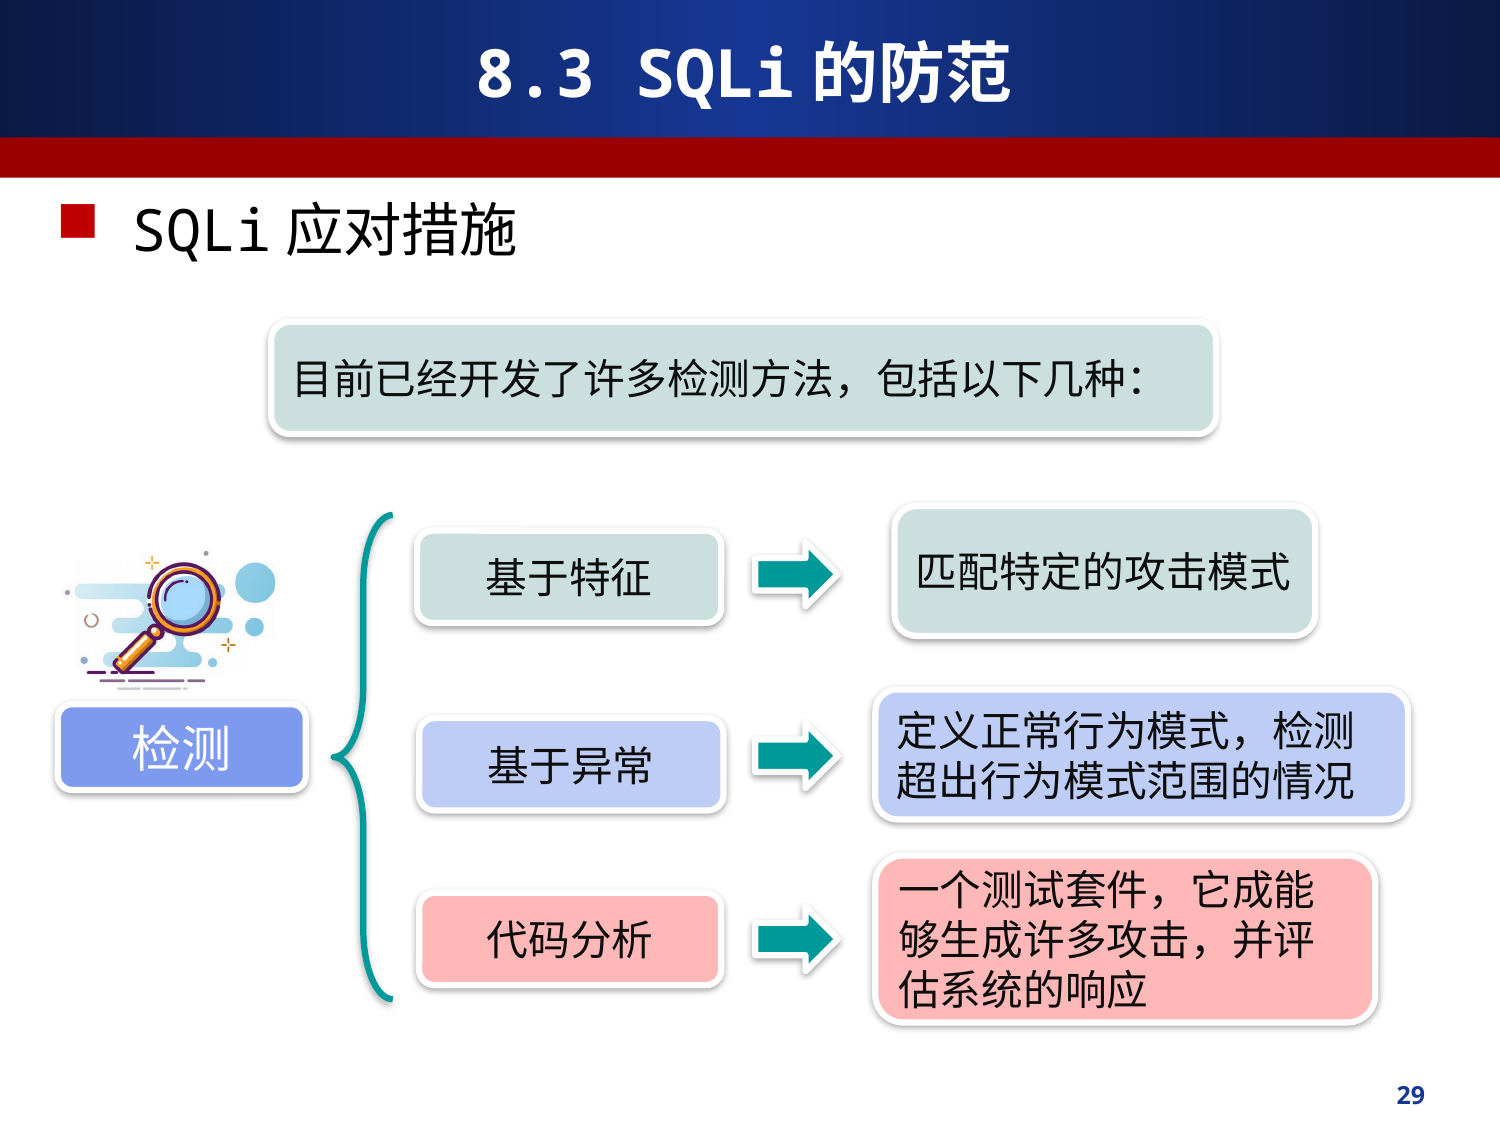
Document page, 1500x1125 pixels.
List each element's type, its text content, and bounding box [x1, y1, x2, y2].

text_box 定义正常行为模式，检测超出行为模式范围的情况 [872, 686, 1412, 823]
text_box [752, 720, 841, 792]
text_box 匹配特定的攻击模式 [891, 502, 1319, 640]
title 8.3 SQLi的防范 [50, 24, 1438, 118]
text_box 检测 [54, 701, 309, 794]
text_box 基于异常 [415, 714, 727, 814]
picture [56, 541, 285, 695]
text_box 目前已经开发了许多检测方法，包括以下几种： [268, 318, 1220, 438]
text_box [752, 539, 841, 610]
text_box 基于特征 [413, 527, 725, 627]
text_box 代码分析 [415, 889, 725, 989]
text_box 一个测试套件，它成能够生成许多攻击，并评估系统的响应 [872, 852, 1379, 1026]
text_box [752, 903, 841, 975]
text_box [330, 511, 394, 1003]
text_box SQLi应对措施 [39, 184, 1396, 273]
text_box [965, 1072, 1441, 1125]
